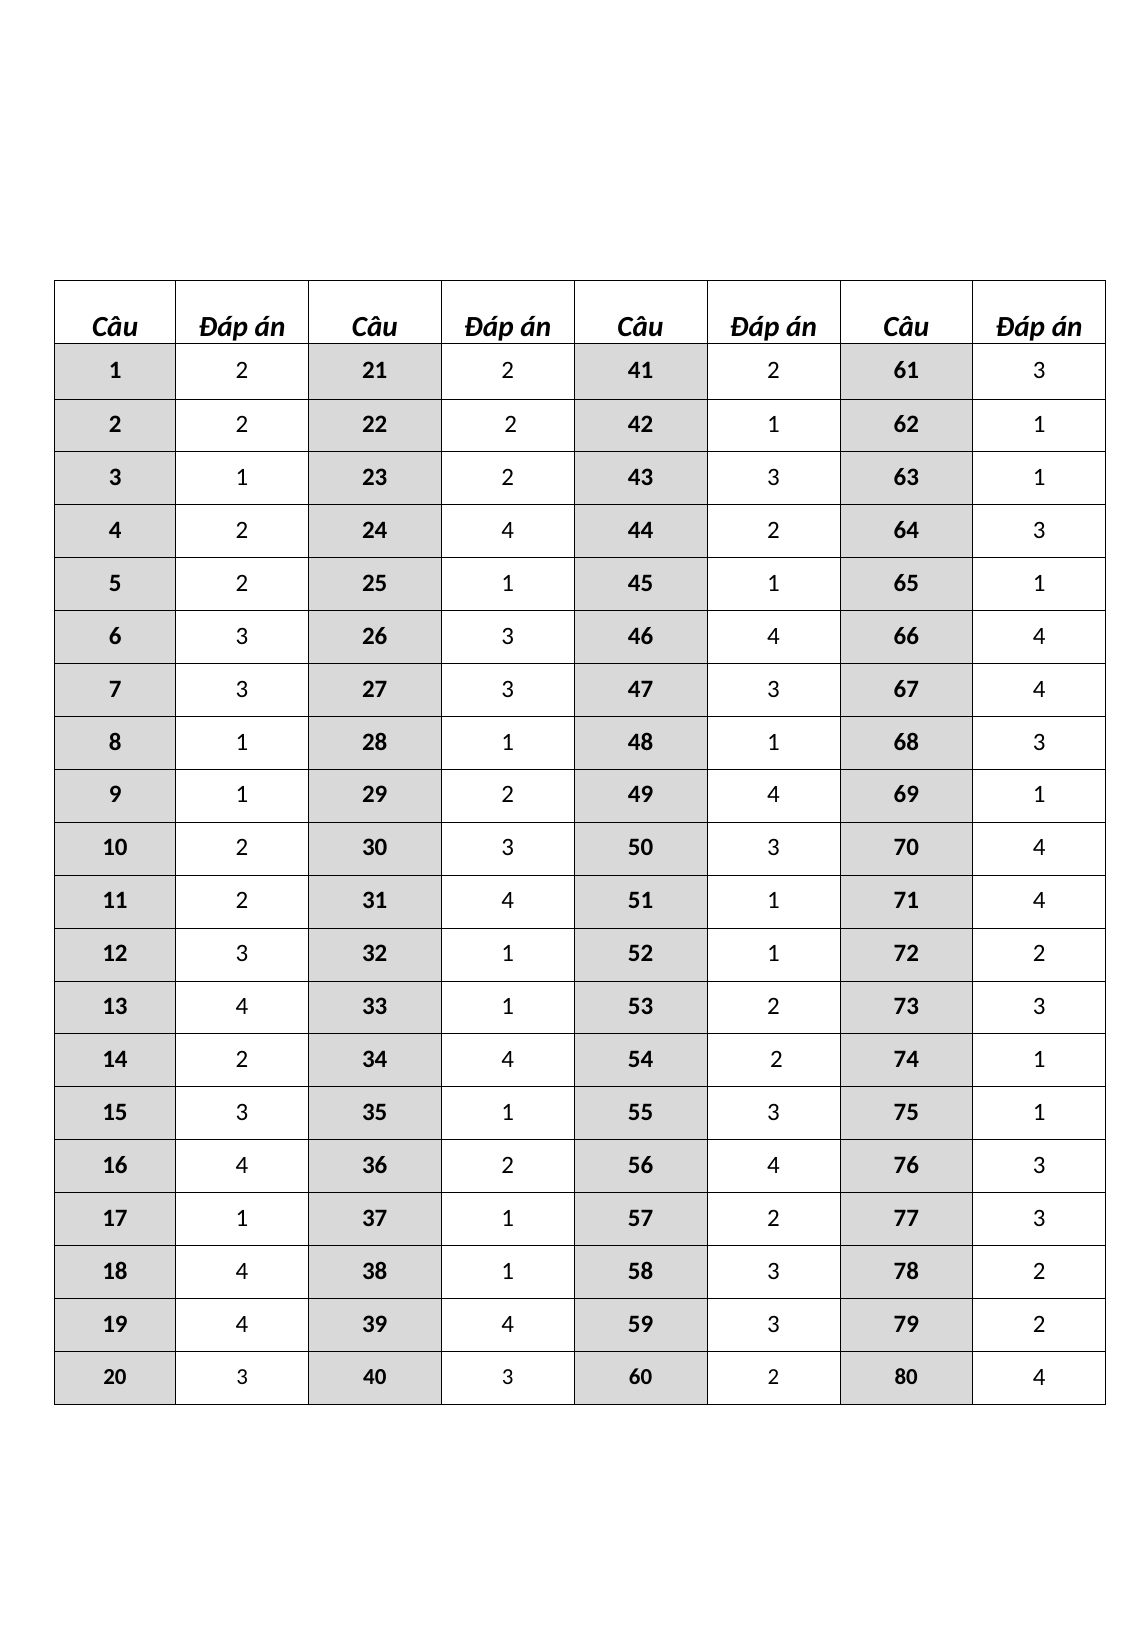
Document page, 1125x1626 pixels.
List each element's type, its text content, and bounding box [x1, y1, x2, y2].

table_cell 1 [442, 929, 574, 981]
table_header Đáp án [442, 281, 574, 343]
table_cell 34 [309, 1034, 441, 1086]
table_cell 28 [309, 717, 441, 769]
table_cell 1 [176, 770, 308, 822]
table_cell 3 [973, 344, 1105, 399]
table_cell 6 [55, 611, 175, 663]
table_cell 24 [309, 505, 441, 557]
table_cell 19 [55, 1299, 175, 1351]
table_header Đáp án [176, 281, 308, 343]
table_header Đáp án [973, 281, 1105, 343]
table_cell 2 [55, 400, 175, 451]
table_cell 1 [973, 1087, 1105, 1139]
table_cell 1 [442, 1246, 574, 1298]
table_header Đáp án [708, 281, 840, 343]
table_cell 54 [575, 1034, 707, 1086]
table_cell 27 [309, 664, 441, 716]
table_cell 4 [176, 982, 308, 1033]
table_cell 17 [55, 1193, 175, 1245]
table_cell 4 [973, 611, 1105, 663]
table_cell 2 [176, 344, 308, 399]
table_cell 80 [841, 1352, 972, 1404]
table_cell 4 [442, 876, 574, 928]
table_cell 68 [841, 717, 972, 769]
table_cell 62 [841, 400, 972, 451]
table_cell 1 [442, 717, 574, 769]
table_cell 35 [309, 1087, 441, 1139]
table_cell 1 [708, 717, 840, 769]
table_cell 2 [973, 1299, 1105, 1351]
table_cell 15 [55, 1087, 175, 1139]
table_cell 44 [575, 505, 707, 557]
table_cell 47 [575, 664, 707, 716]
table_cell 1 [442, 1193, 574, 1245]
table_cell 9 [55, 770, 175, 822]
table_cell 10 [55, 823, 175, 875]
table_cell 72 [841, 929, 972, 981]
table_cell 4 [55, 505, 175, 557]
table_cell 69 [841, 770, 972, 822]
table_cell 30 [309, 823, 441, 875]
table_cell 11 [55, 876, 175, 928]
table_cell 3 [973, 505, 1105, 557]
table_cell 4 [973, 823, 1105, 875]
table_cell 4 [176, 1299, 308, 1351]
table_cell 76 [841, 1140, 972, 1192]
table_cell 3 [442, 664, 574, 716]
table_cell 61 [841, 344, 972, 399]
table_cell 4 [176, 1140, 308, 1192]
table_cell 3 [55, 452, 175, 504]
table_cell 3 [973, 1193, 1105, 1245]
table_cell 16 [55, 1140, 175, 1192]
table_cell 2 [176, 505, 308, 557]
table_cell 3 [442, 823, 574, 875]
table_cell 2 [442, 452, 574, 504]
table_cell 26 [309, 611, 441, 663]
table_cell 3 [973, 982, 1105, 1033]
table_cell 56 [575, 1140, 707, 1192]
table_cell 77 [841, 1193, 972, 1245]
table_cell 23 [309, 452, 441, 504]
table_cell 2 [176, 400, 308, 451]
table_cell 37 [309, 1193, 441, 1245]
table_cell 1 [176, 1193, 308, 1245]
table_cell 1 [973, 770, 1105, 822]
table_cell 4 [442, 1034, 574, 1086]
table_cell 5 [55, 558, 175, 610]
table_cell 67 [841, 664, 972, 716]
table_cell 64 [841, 505, 972, 557]
table_cell 59 [575, 1299, 707, 1351]
table_cell 2 [176, 876, 308, 928]
table_cell 3 [176, 1352, 308, 1404]
table_cell 3 [176, 611, 308, 663]
table_cell 52 [575, 929, 707, 981]
table_cell 2 [973, 929, 1105, 981]
table_cell 1 [55, 344, 175, 399]
table_cell 8 [55, 717, 175, 769]
table_cell 4 [442, 505, 574, 557]
table_cell 2 [442, 400, 574, 451]
table_cell 3 [708, 1087, 840, 1139]
table_cell 3 [176, 929, 308, 981]
table_cell 42 [575, 400, 707, 451]
table_cell 3 [708, 1299, 840, 1351]
table_cell 12 [55, 929, 175, 981]
table_cell 3 [708, 664, 840, 716]
table_cell 4 [973, 664, 1105, 716]
table_cell 2 [708, 1352, 840, 1404]
table_cell 2 [442, 344, 574, 399]
table_cell 3 [973, 1140, 1105, 1192]
table_cell 4 [708, 770, 840, 822]
table_cell 51 [575, 876, 707, 928]
table_cell 1 [708, 929, 840, 981]
table_cell 21 [309, 344, 441, 399]
table_cell 63 [841, 452, 972, 504]
table_cell 4 [708, 611, 840, 663]
table_cell 2 [973, 1246, 1105, 1298]
table_cell 38 [309, 1246, 441, 1298]
table_cell 22 [309, 400, 441, 451]
table_cell 48 [575, 717, 707, 769]
table_cell 71 [841, 876, 972, 928]
table_cell 3 [708, 1246, 840, 1298]
table_cell 1 [708, 400, 840, 451]
table_cell 55 [575, 1087, 707, 1139]
table_cell 4 [708, 1140, 840, 1192]
table_cell 73 [841, 982, 972, 1033]
table_cell 3 [176, 664, 308, 716]
table_cell 1 [973, 1034, 1105, 1086]
table_cell 2 [708, 1193, 840, 1245]
table_cell 49 [575, 770, 707, 822]
table_cell 3 [442, 1352, 574, 1404]
table_cell 4 [973, 1352, 1105, 1404]
table_cell 20 [55, 1352, 175, 1404]
table_cell 1 [708, 558, 840, 610]
table_cell 1 [442, 982, 574, 1033]
table_cell 53 [575, 982, 707, 1033]
table_cell 4 [442, 1299, 574, 1351]
table_cell 1 [442, 558, 574, 610]
table_cell 43 [575, 452, 707, 504]
table_cell 14 [55, 1034, 175, 1086]
table_cell 75 [841, 1087, 972, 1139]
table_cell 65 [841, 558, 972, 610]
table_cell 2 [708, 982, 840, 1033]
table_cell 70 [841, 823, 972, 875]
table_cell 1 [176, 717, 308, 769]
table_cell 4 [176, 1246, 308, 1298]
table_cell 2 [442, 1140, 574, 1192]
table_cell 1 [973, 400, 1105, 451]
table_cell 2 [708, 1034, 840, 1086]
table_cell 45 [575, 558, 707, 610]
table_cell 1 [973, 558, 1105, 610]
table_cell 79 [841, 1299, 972, 1351]
table_cell 74 [841, 1034, 972, 1086]
table_cell 3 [708, 823, 840, 875]
table_header Câu [841, 281, 972, 343]
table_cell 2 [708, 344, 840, 399]
table_cell 3 [973, 717, 1105, 769]
table_cell 46 [575, 611, 707, 663]
table_header Câu [309, 281, 441, 343]
table_header Câu [55, 281, 175, 343]
table_header Câu [575, 281, 707, 343]
table_cell 4 [973, 876, 1105, 928]
table_cell 1 [708, 876, 840, 928]
table_cell 33 [309, 982, 441, 1033]
table_cell 39 [309, 1299, 441, 1351]
table_cell 78 [841, 1246, 972, 1298]
table_cell 18 [55, 1246, 175, 1298]
table_cell 3 [176, 1087, 308, 1139]
table_cell 57 [575, 1193, 707, 1245]
table_cell 1 [176, 452, 308, 504]
table_cell 66 [841, 611, 972, 663]
table_cell 3 [442, 611, 574, 663]
table_cell 13 [55, 982, 175, 1033]
table_cell 40 [309, 1352, 441, 1404]
table_cell 58 [575, 1246, 707, 1298]
table_cell 41 [575, 344, 707, 399]
table_cell 60 [575, 1352, 707, 1404]
table_cell 32 [309, 929, 441, 981]
table_cell 2 [176, 823, 308, 875]
table_cell 7 [55, 664, 175, 716]
table_cell 36 [309, 1140, 441, 1192]
table_cell 29 [309, 770, 441, 822]
table_cell 25 [309, 558, 441, 610]
table_cell 1 [442, 1087, 574, 1139]
table_cell 1 [973, 452, 1105, 504]
table_cell 31 [309, 876, 441, 928]
table_cell 2 [708, 505, 840, 557]
table_cell 50 [575, 823, 707, 875]
table_cell 2 [176, 1034, 308, 1086]
table_cell 2 [442, 770, 574, 822]
table_cell 2 [176, 558, 308, 610]
table_cell 3 [708, 452, 840, 504]
